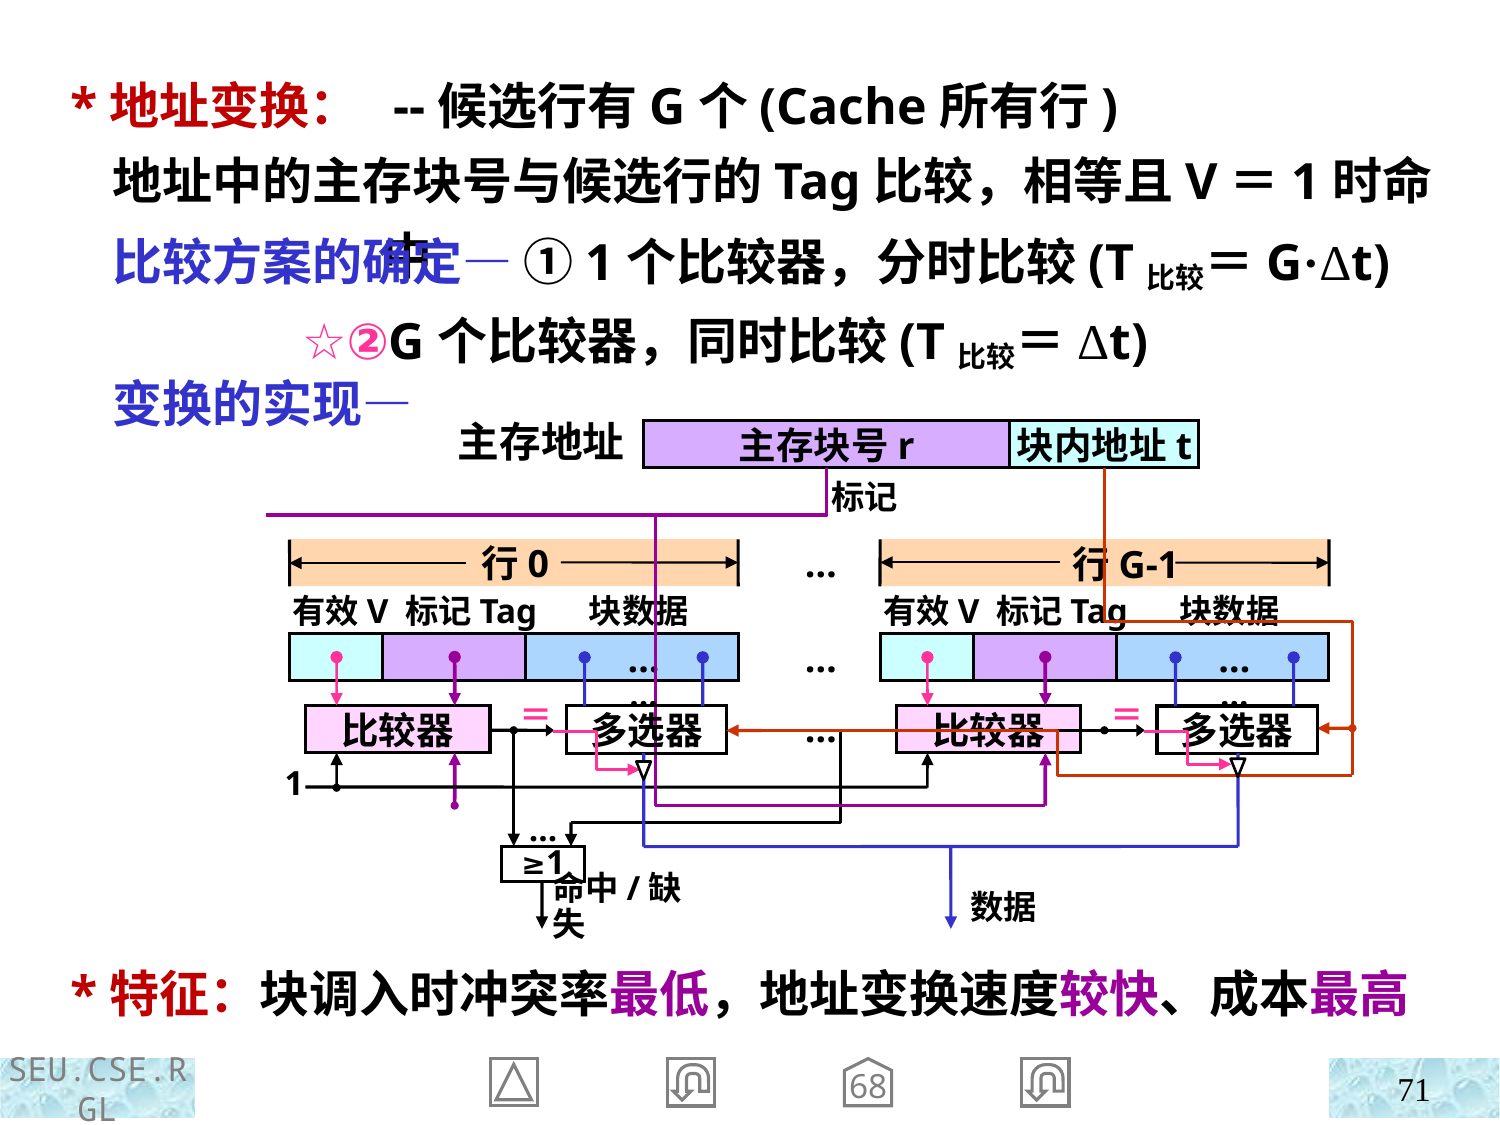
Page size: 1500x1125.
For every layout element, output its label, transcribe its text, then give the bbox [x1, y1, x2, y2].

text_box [552, 467, 1353, 930]
text_box *地址变换： --候选行有G个(Cache所有行) 地址中的主存块号与候选行的Tag比较，相等且V＝1时命中 [29, 51, 1471, 206]
text_box 比较方案的确定— ①1个比较器，分时比较(T比较＝G·Δt) ☆②G个比较器，同时比较(T比较＝Δt) [29, 206, 1471, 349]
slide_number 71 [1328, 1058, 1500, 1118]
text_box 变换的实现— [29, 349, 1471, 440]
text_box *特征：块调入时冲突率最低，地址变换速度较快、成本最高 [29, 940, 1471, 1031]
text_box 10 [0, 1058, 195, 1118]
text_box [1021, 1058, 1069, 1106]
text_box [667, 1058, 715, 1107]
text_box [490, 1058, 538, 1106]
text_box 68 [844, 1058, 892, 1106]
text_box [265, 467, 551, 929]
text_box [454, 420, 1200, 466]
